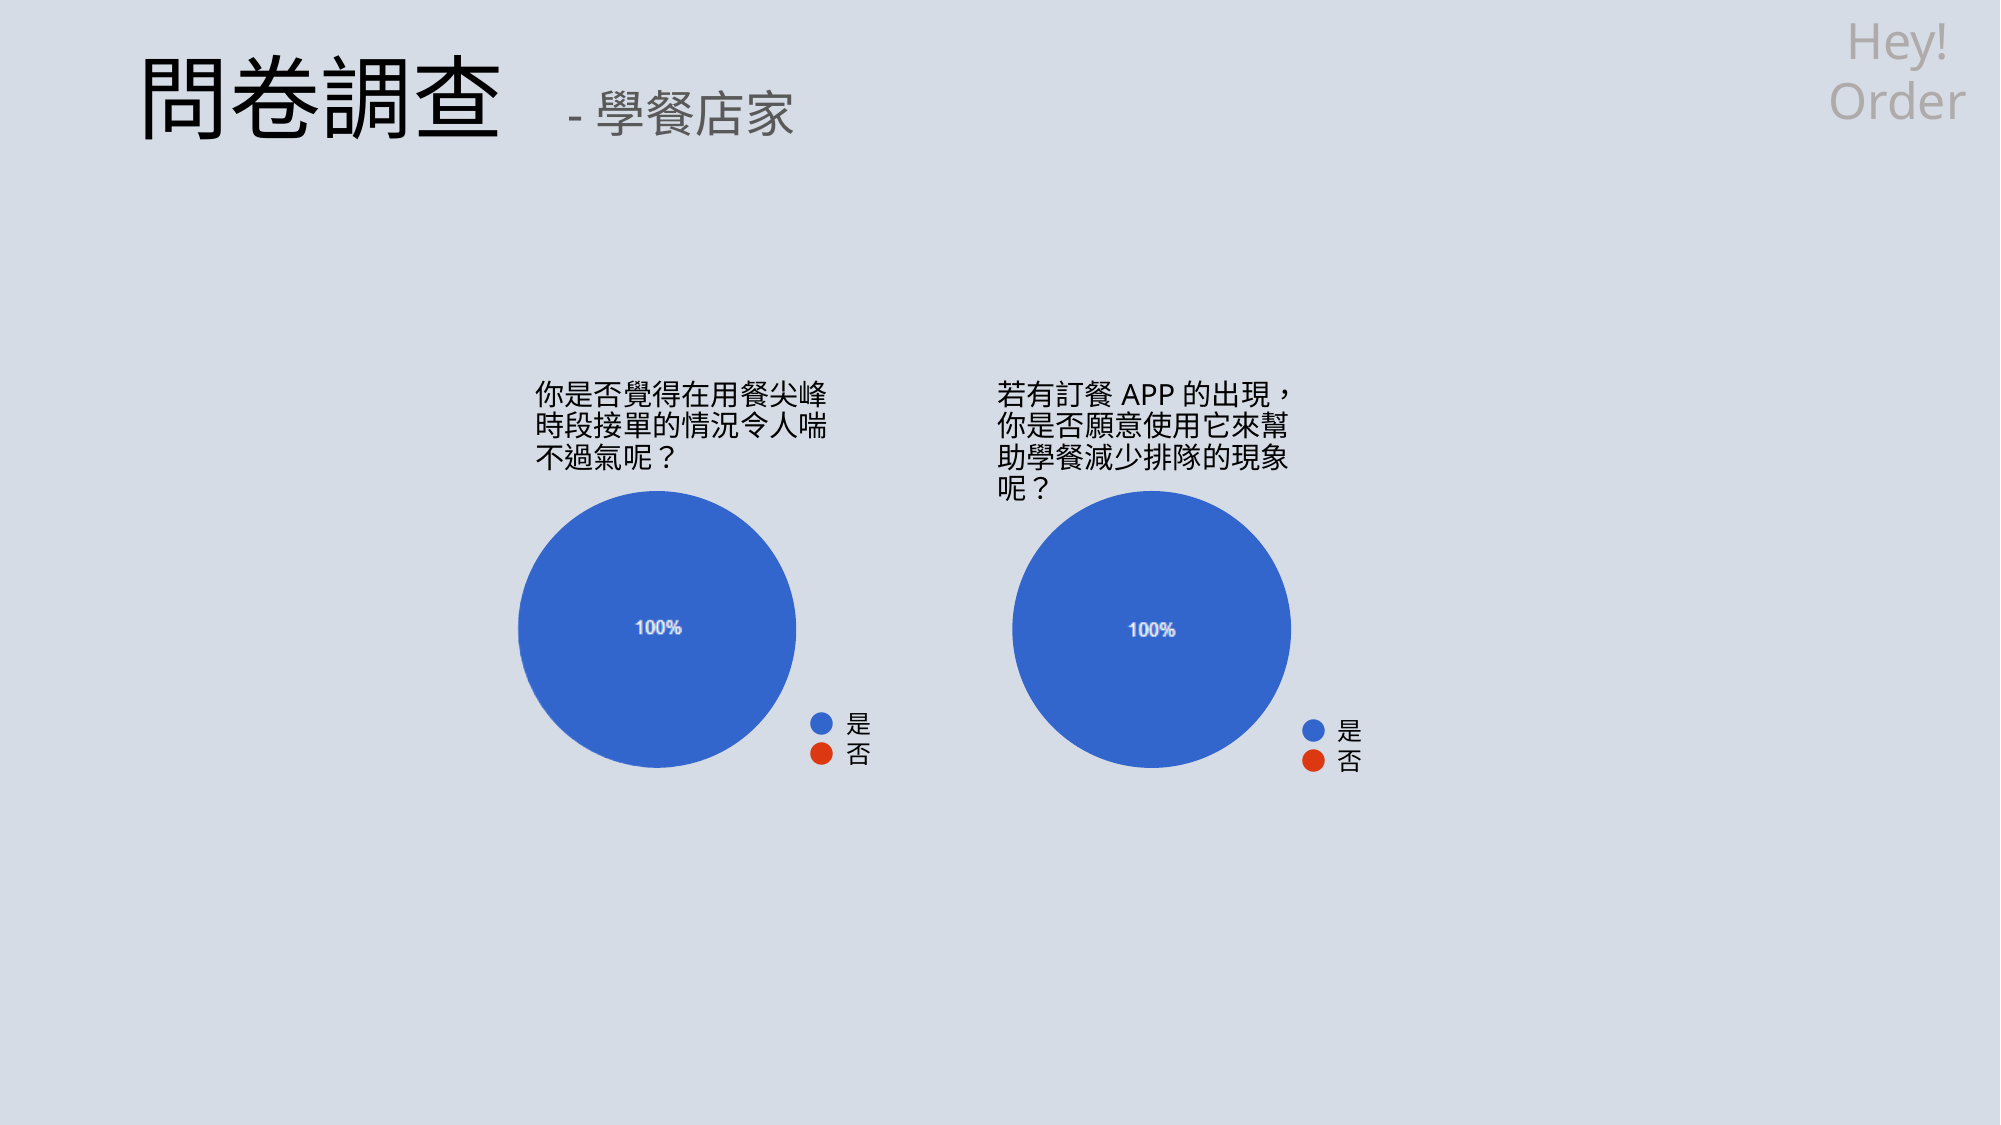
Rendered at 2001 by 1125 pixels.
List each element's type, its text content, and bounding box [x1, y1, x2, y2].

text_box 問卷調查 -學餐店家 [122, 0, 1773, 235]
text_box Hey! Order [1713, 1, 2000, 197]
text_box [517, 372, 1378, 784]
